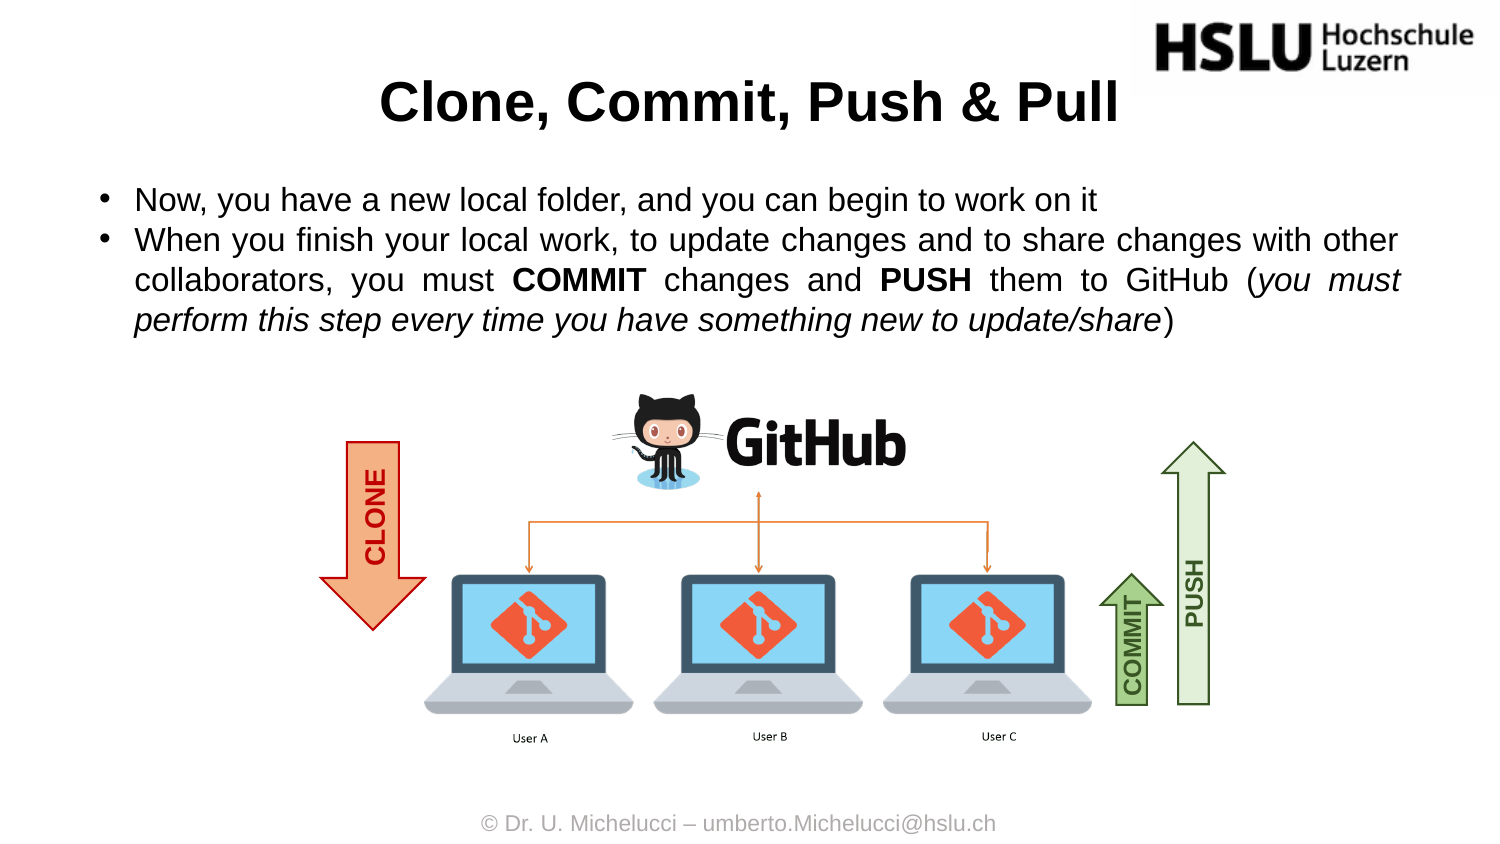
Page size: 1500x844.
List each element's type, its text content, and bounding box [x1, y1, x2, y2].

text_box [320, 392, 1224, 754]
text_box © Dr. U. Michelucci – umberto.Michelucci@hslu.ch [25, 800, 1453, 844]
text_box Now, you have a new local folder, and you can begin to work on it When you finish your local work, to update changes and to share changes with other collaborators, you must COMMIT changes and PUSH them to GitHub (you must perform this step every time you have something new to update/share) [84, 170, 1416, 426]
picture [1130, 0, 1500, 96]
text_box Clone, Commit, Push & Pull [360, 58, 1140, 141]
